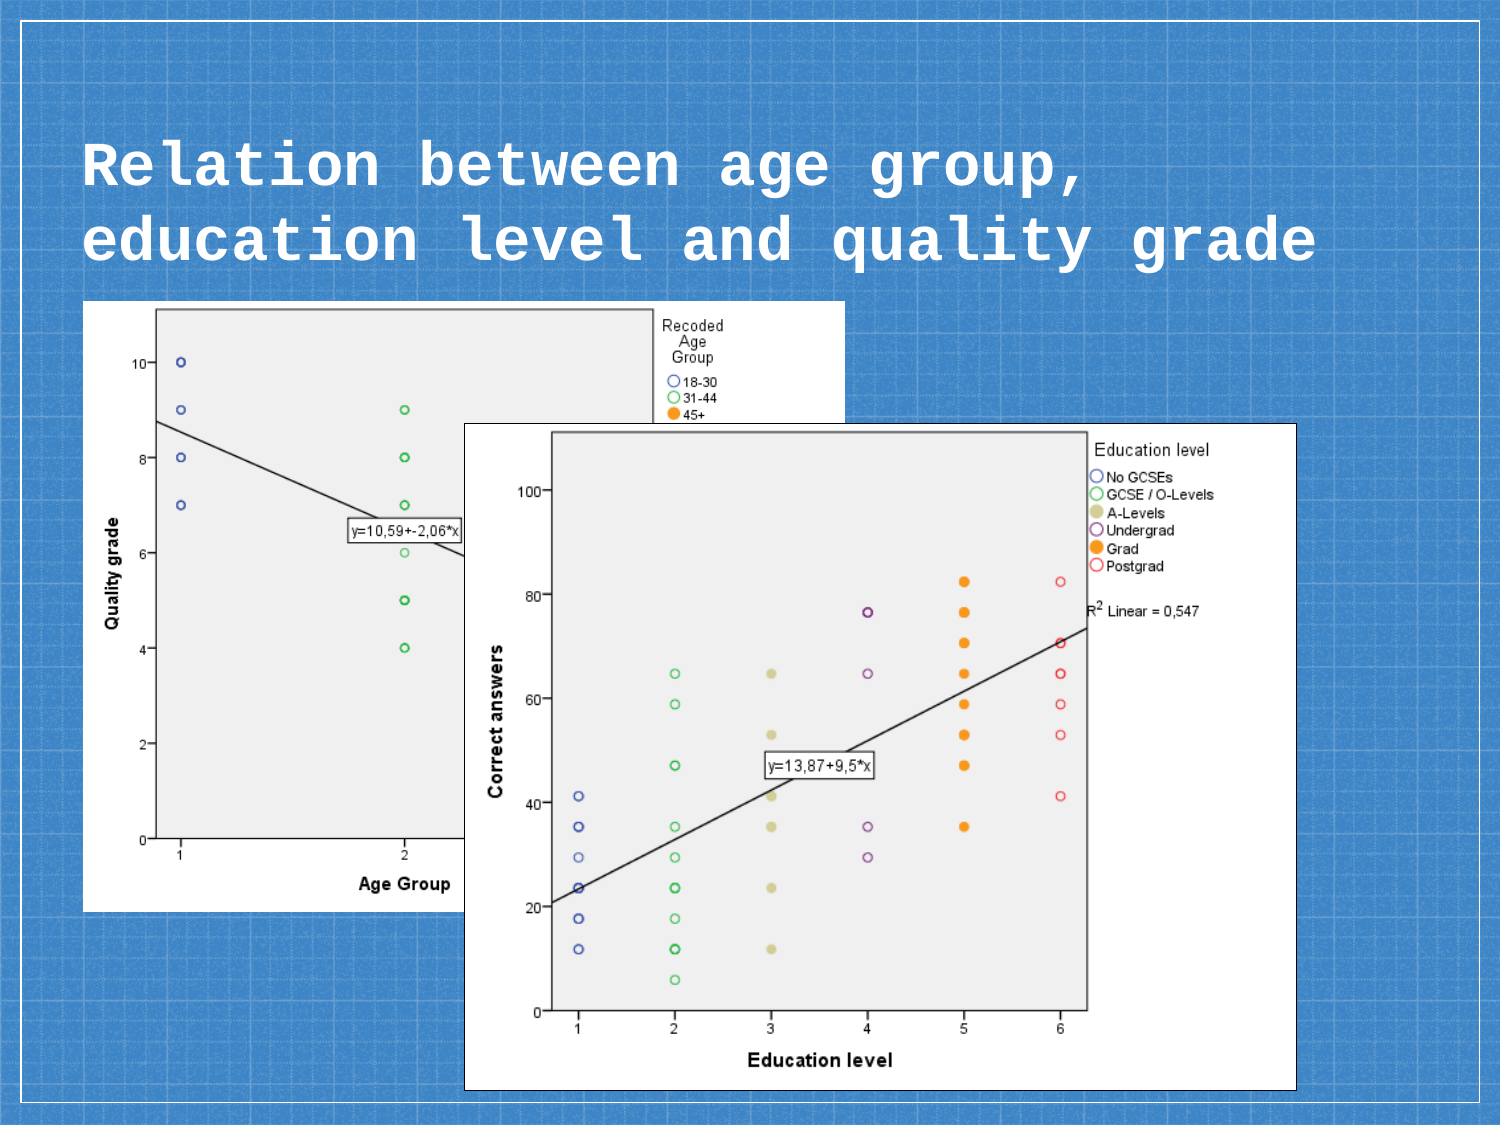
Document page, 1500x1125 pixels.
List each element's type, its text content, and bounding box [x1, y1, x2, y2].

title Relation between age group, education level and quality grade [66, 108, 1417, 199]
picture [0, 0, 1500, 1125]
